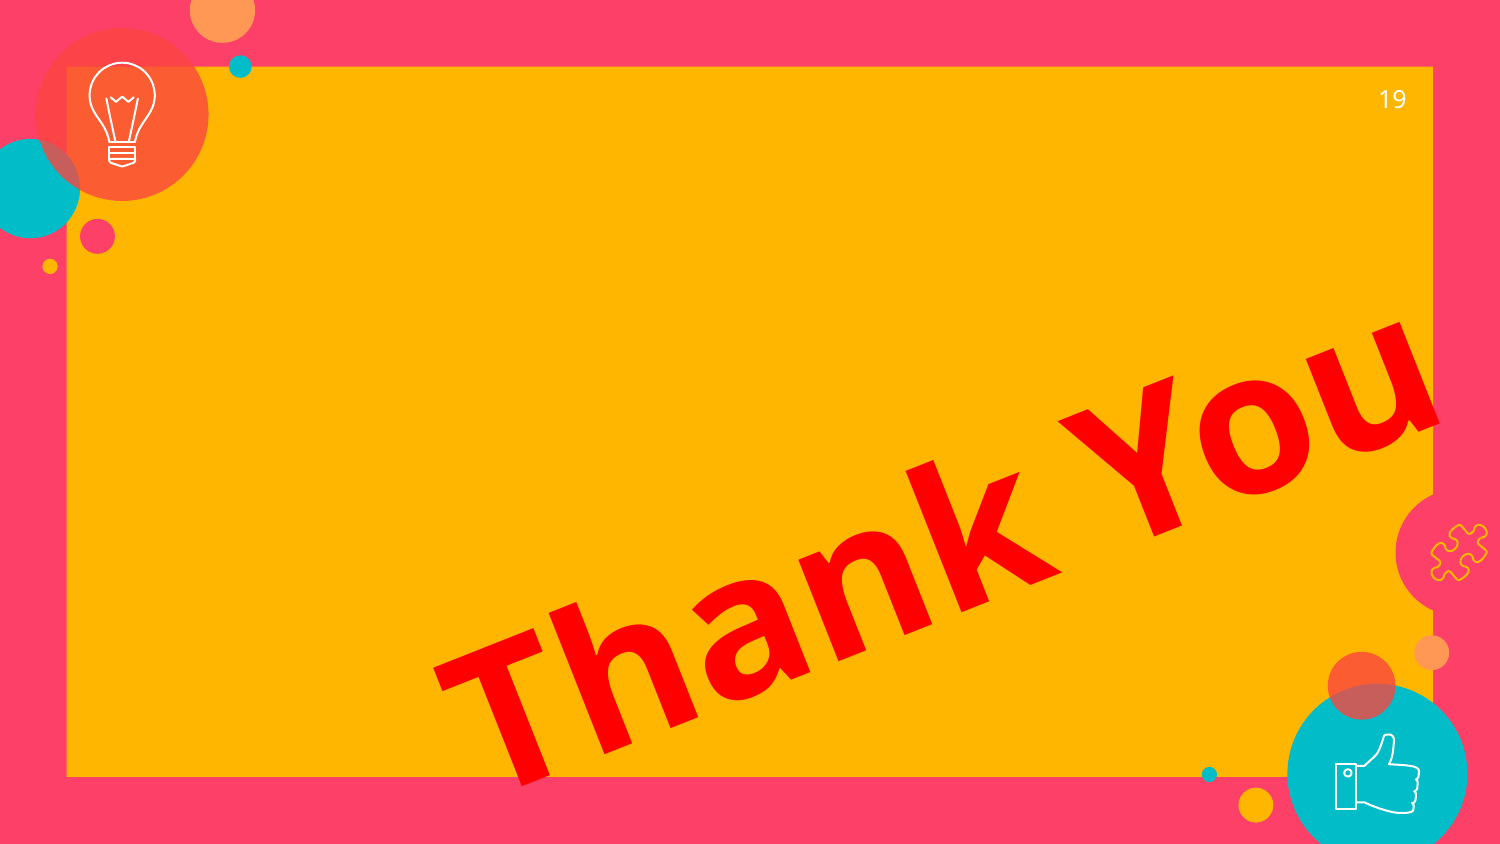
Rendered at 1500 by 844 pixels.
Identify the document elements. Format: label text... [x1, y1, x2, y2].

slide_number 19 [1331, 68, 1422, 134]
title Thank You [354, 134, 1500, 844]
